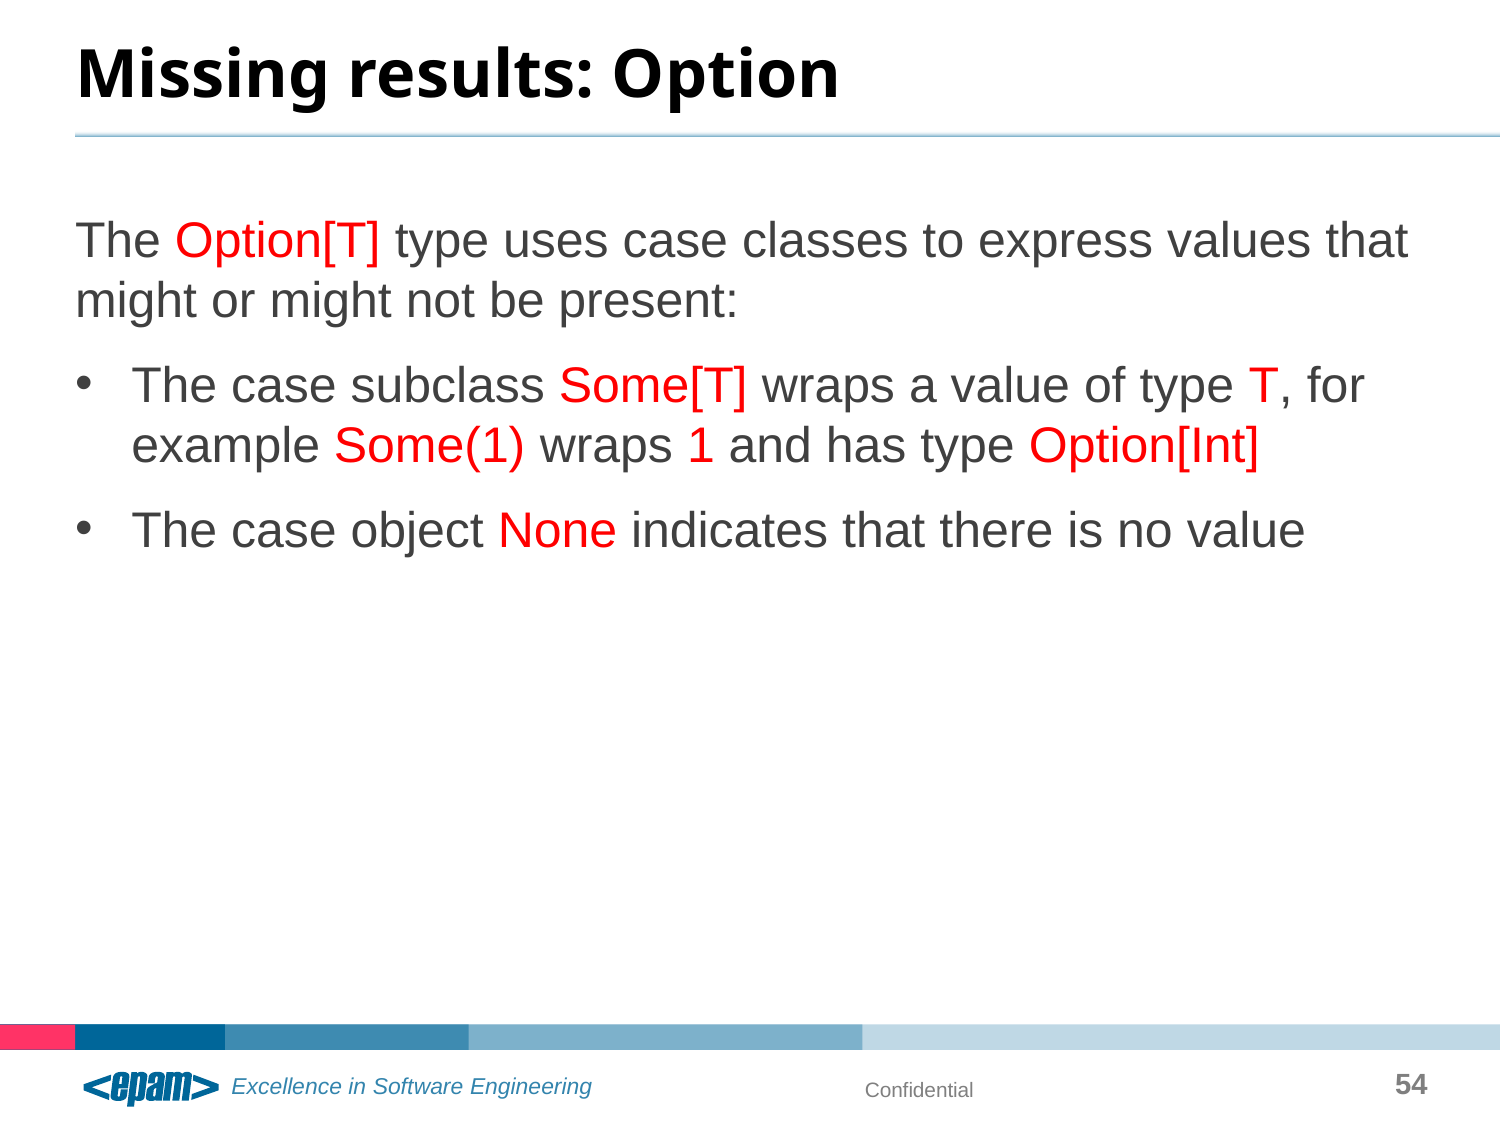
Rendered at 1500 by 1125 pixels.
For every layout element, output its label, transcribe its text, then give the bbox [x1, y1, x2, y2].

slide_number 54 [1348, 1065, 1428, 1125]
footer Confidential [849, 1069, 1348, 1125]
list The Option[T] type uses case classes to express values that might or might not be present: The case subclass Some[T] wraps a value of type T, for example Some(1) wraps 1 and has type Option[Int] The case object None indicates that there is no value [60, 200, 1440, 1000]
title Missing results: Option [75, 45, 1500, 137]
